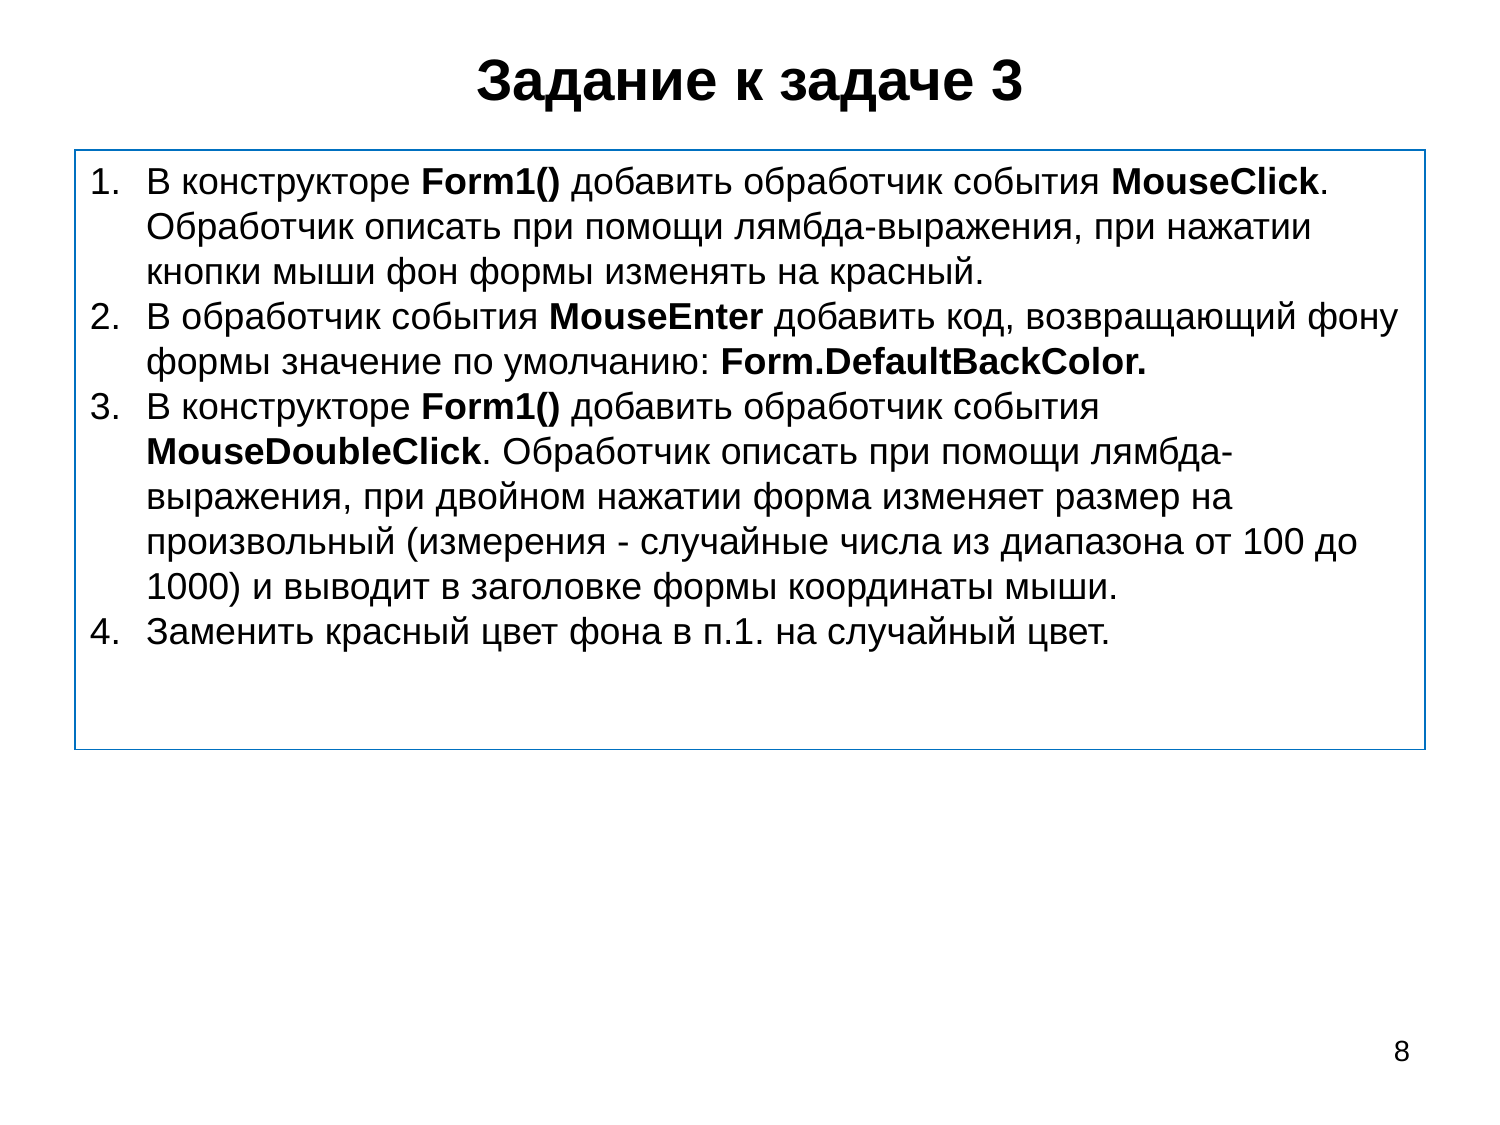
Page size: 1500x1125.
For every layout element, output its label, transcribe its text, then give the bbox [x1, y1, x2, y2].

title Задание к задаче 3 [75, 24, 1425, 130]
slide_number 8 [1074, 1024, 1426, 1103]
text_box В конструкторе Form1() добавить обработчик события MouseClick. Обработчик описать при помощи лямбда-выражения, при нажатии кнопки мыши фон формы изменять на красный. В обработчик события MouseEnter добавить код, возвращающий фону формы значение по умолчанию: Form.DefaultBackColor. В конструкторе Form1() добавить обработчик события MouseDoubleClick. Обработчик описать при помощи лямбда-выражения, при двойном нажатии форма изменяет размер на произвольный (измерения - случайные числа из диапазона от 100 до 1000) и выводит в заголовке формы координаты мыши. Заменить красный цвет фона в п.1. на случайный цвет. [74, 149, 1425, 750]
